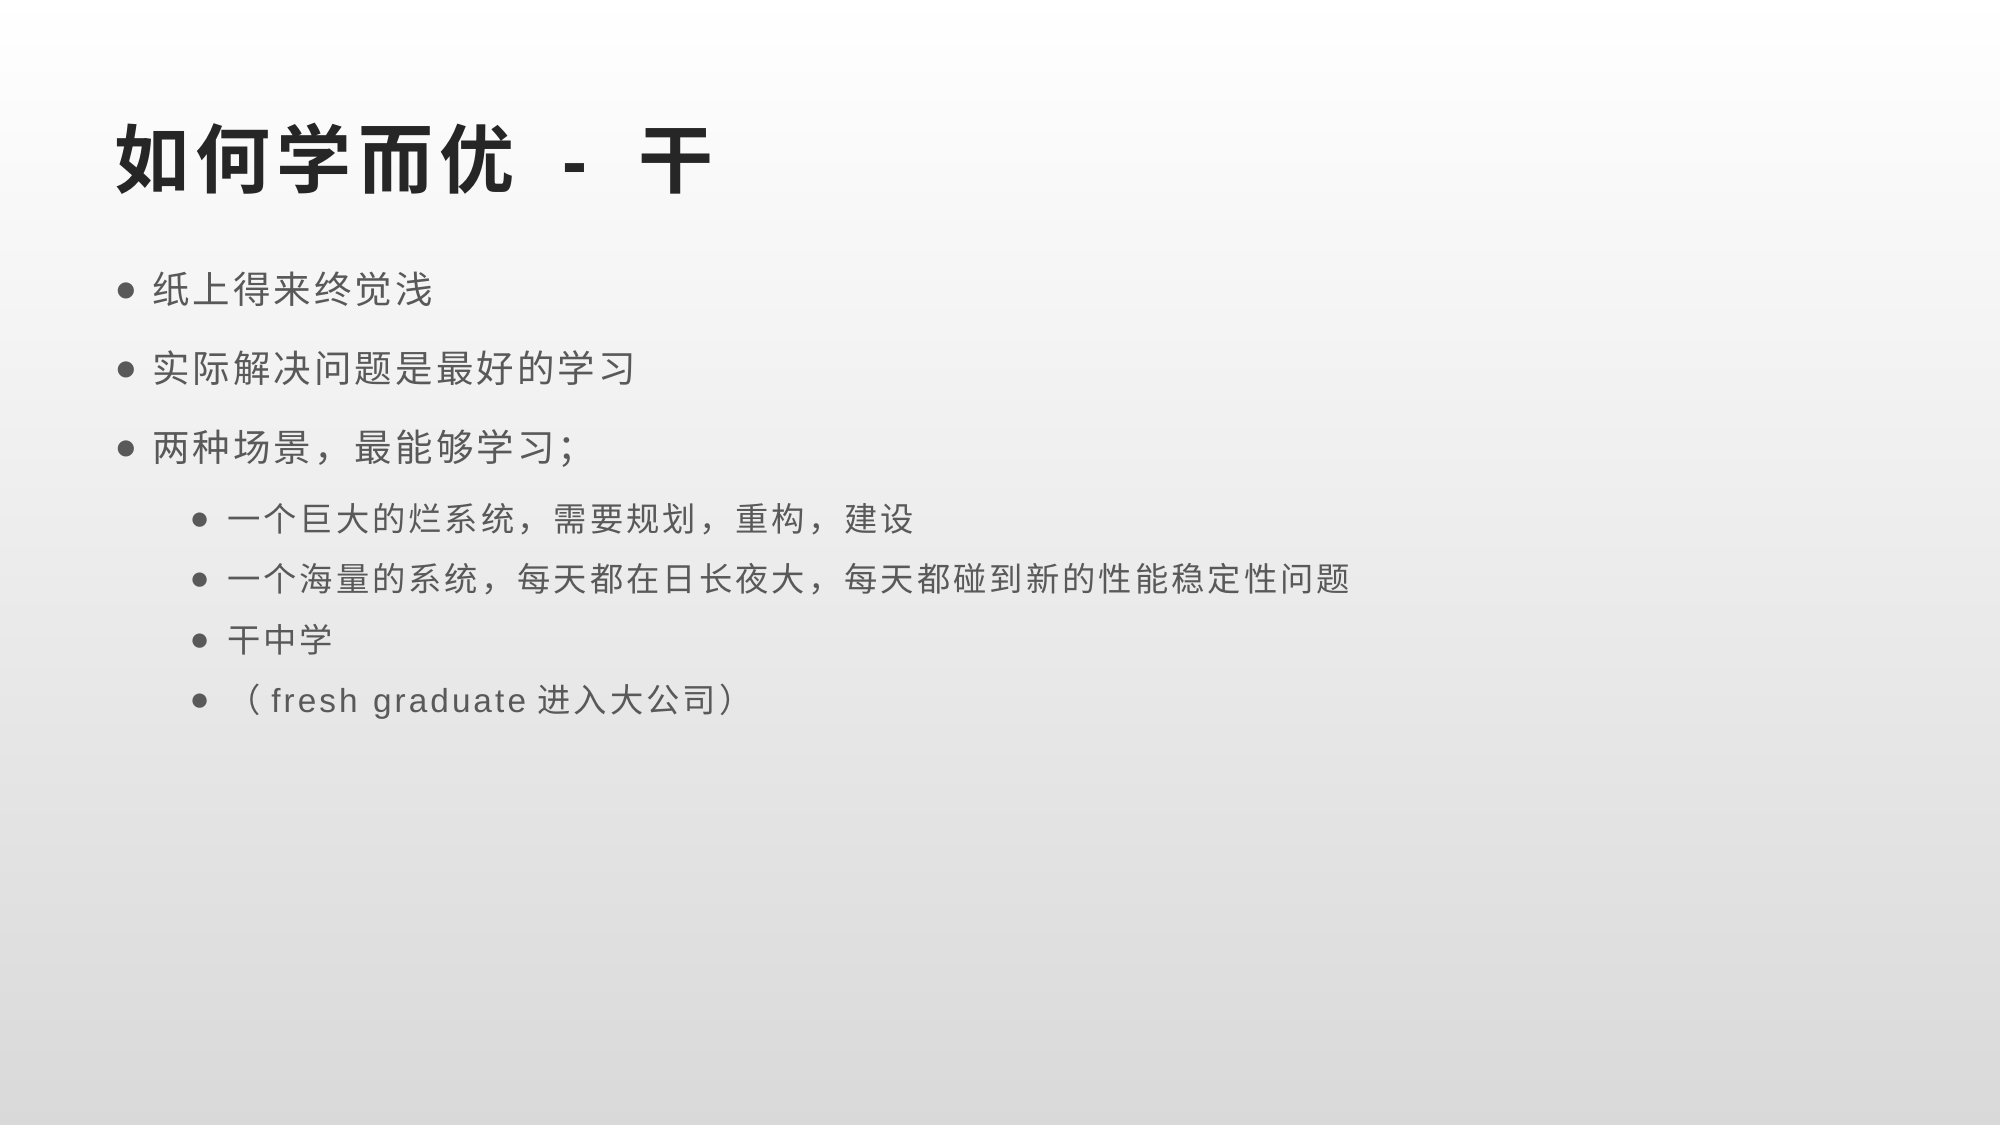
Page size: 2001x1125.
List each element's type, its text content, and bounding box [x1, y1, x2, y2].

list 纸上得来终觉浅 实际解决问题是最好的学习 两种场景，最能够学习； 一个巨大的烂系统，需要规划，重构，建设 一个海量的系统，每天都在日长夜大，每天都碰到新的性能稳定性问题 干中学 （fresh graduate进入大公司） [99, 244, 1900, 1026]
title 如何学而优 - 干 [99, 99, 1900, 216]
